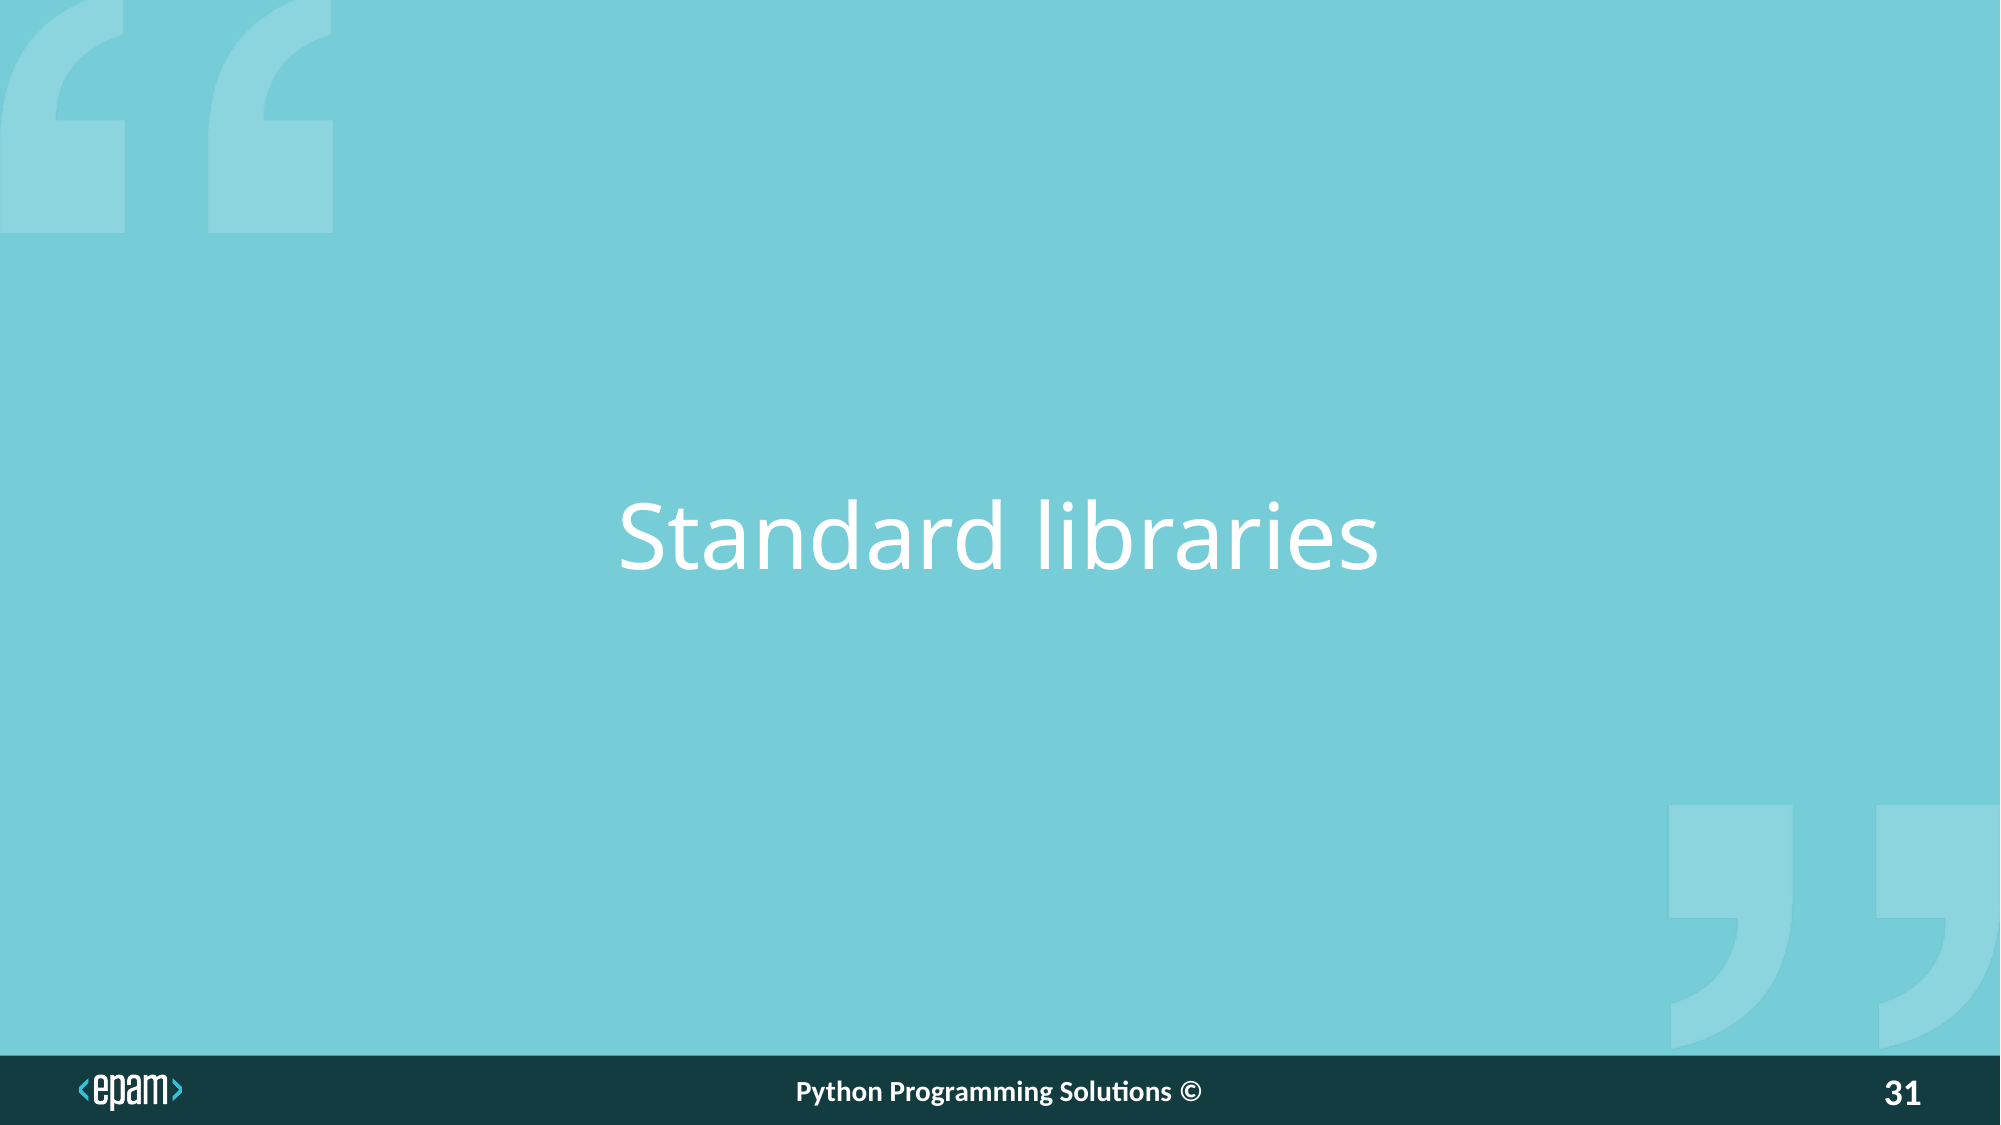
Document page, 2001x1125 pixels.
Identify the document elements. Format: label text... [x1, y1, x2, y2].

slide_number 31 [1821, 1056, 1922, 1125]
text_box Python Programming Solutions © [525, 1055, 1475, 1124]
list Standard libraries [389, 498, 1611, 627]
